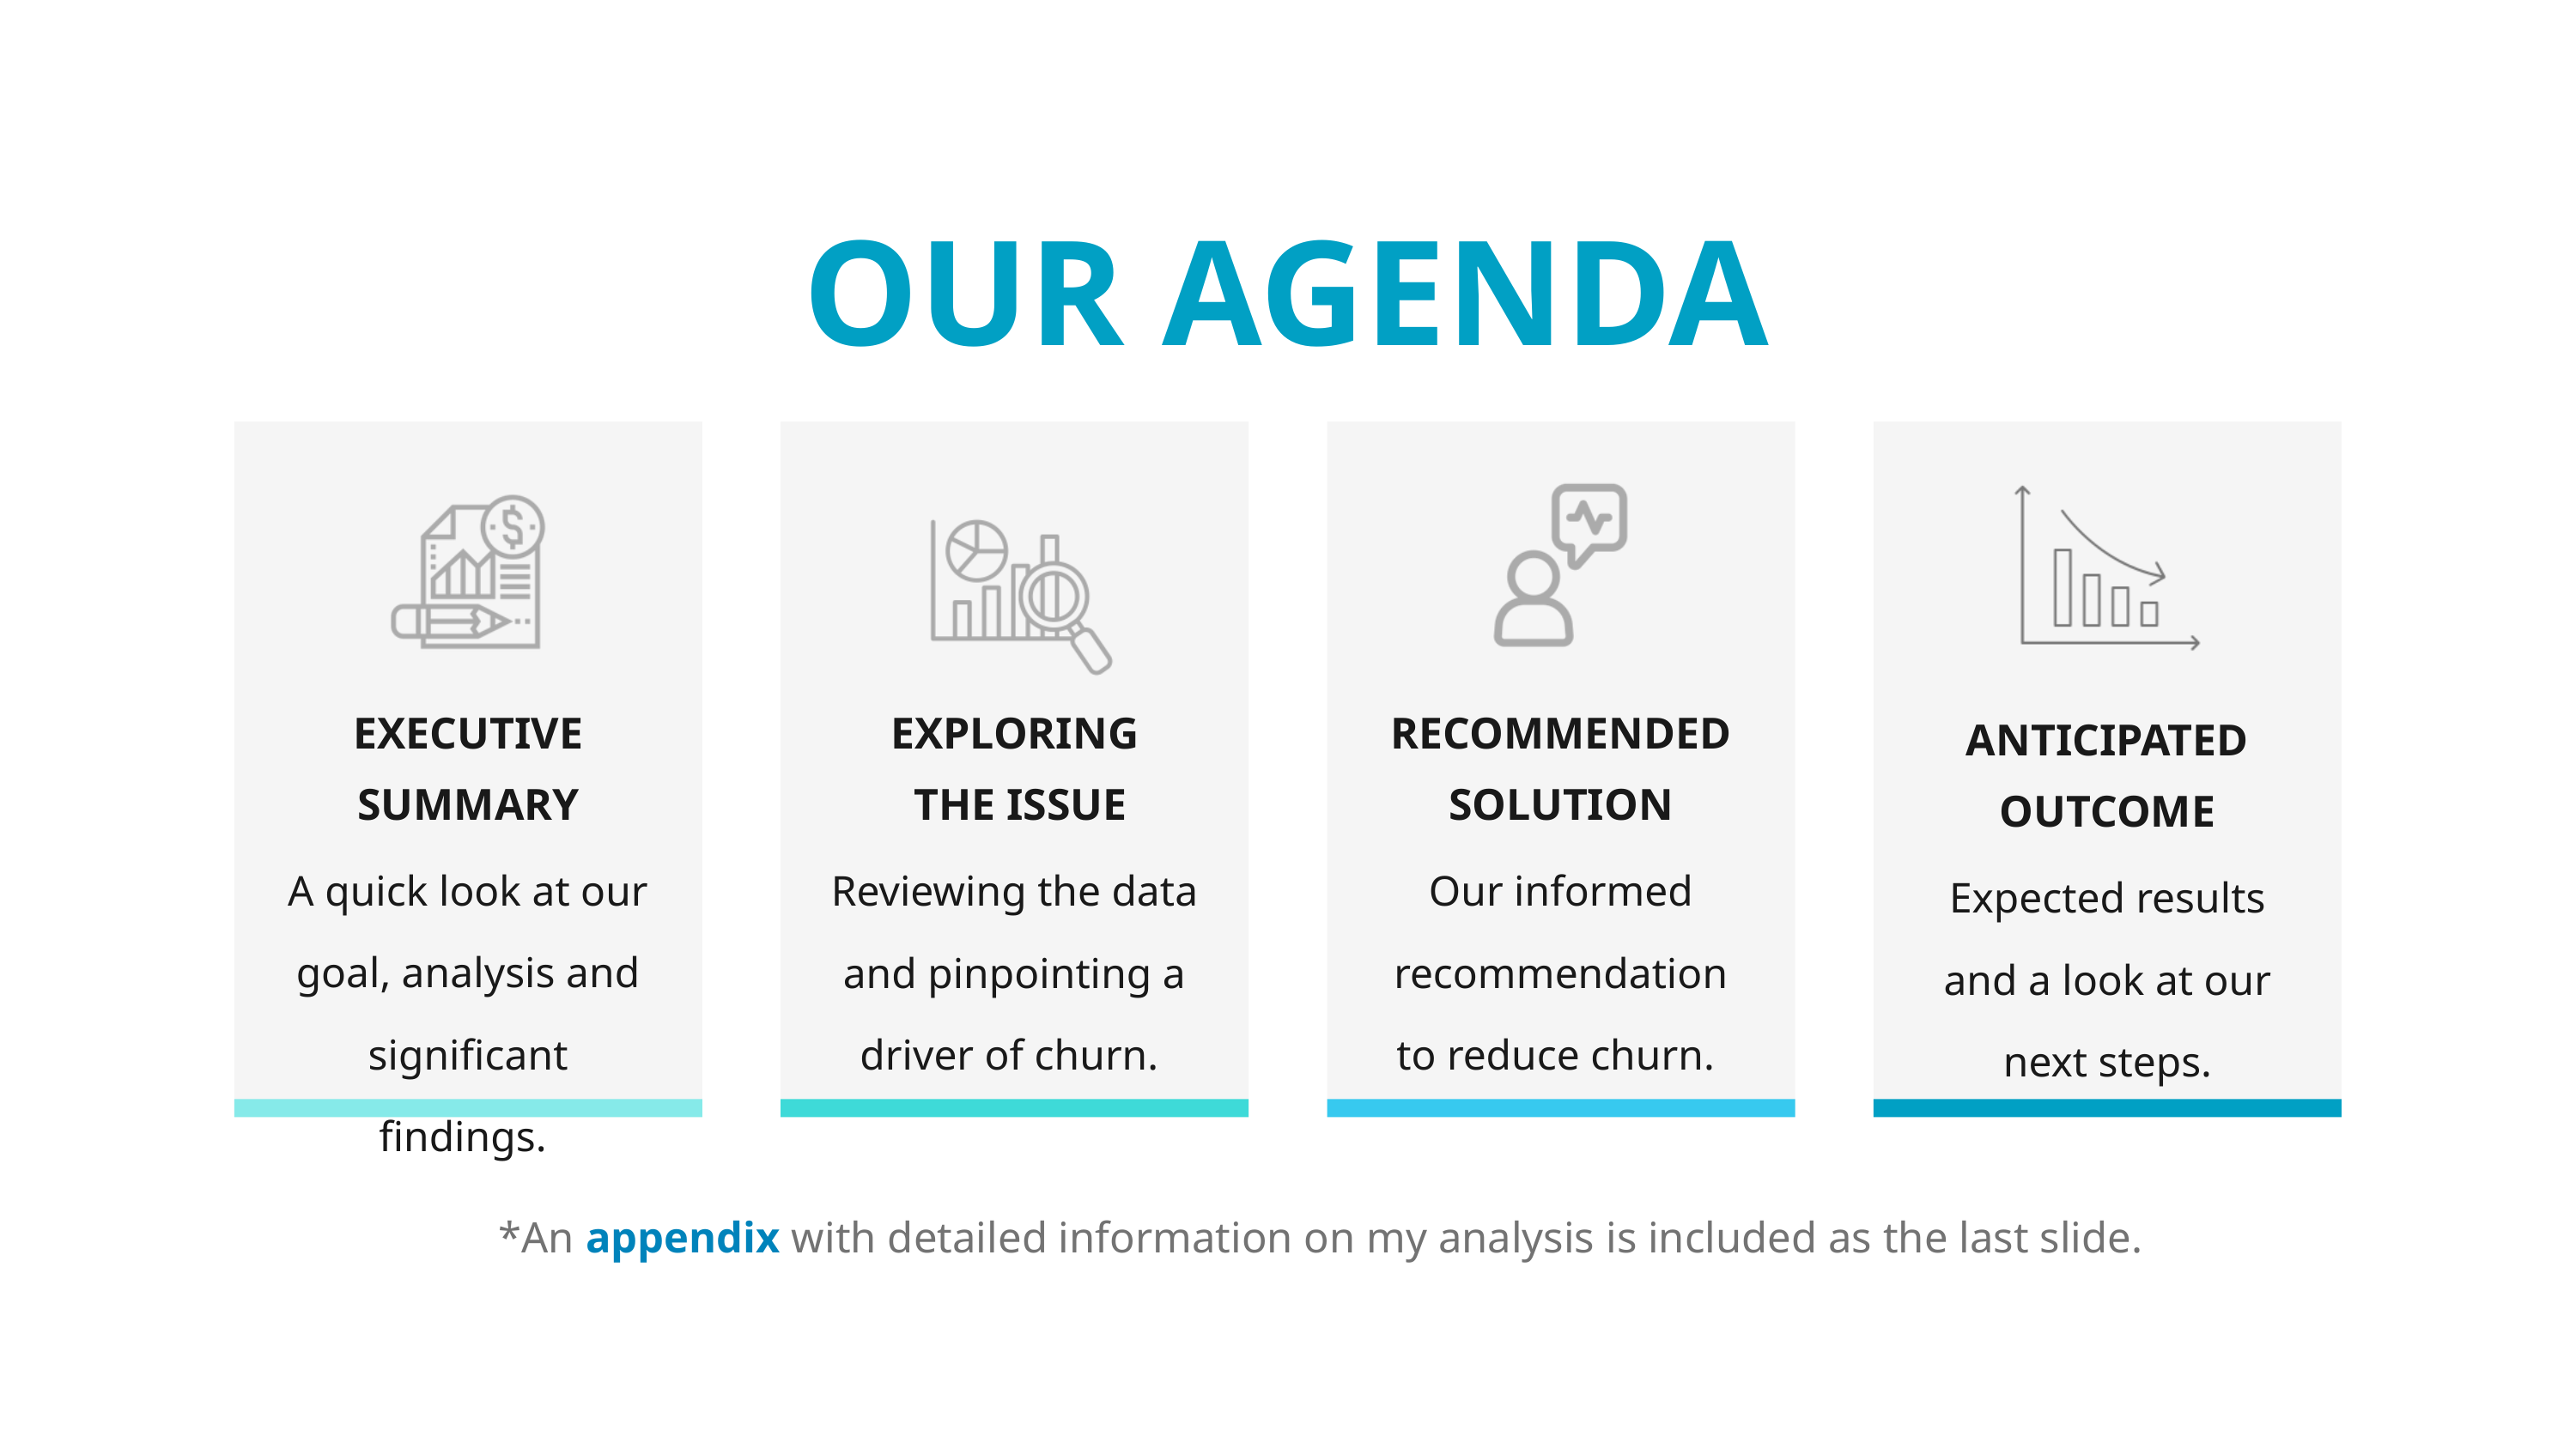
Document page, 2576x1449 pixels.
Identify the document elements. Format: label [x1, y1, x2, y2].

text_box [234, 112, 2398, 1244]
